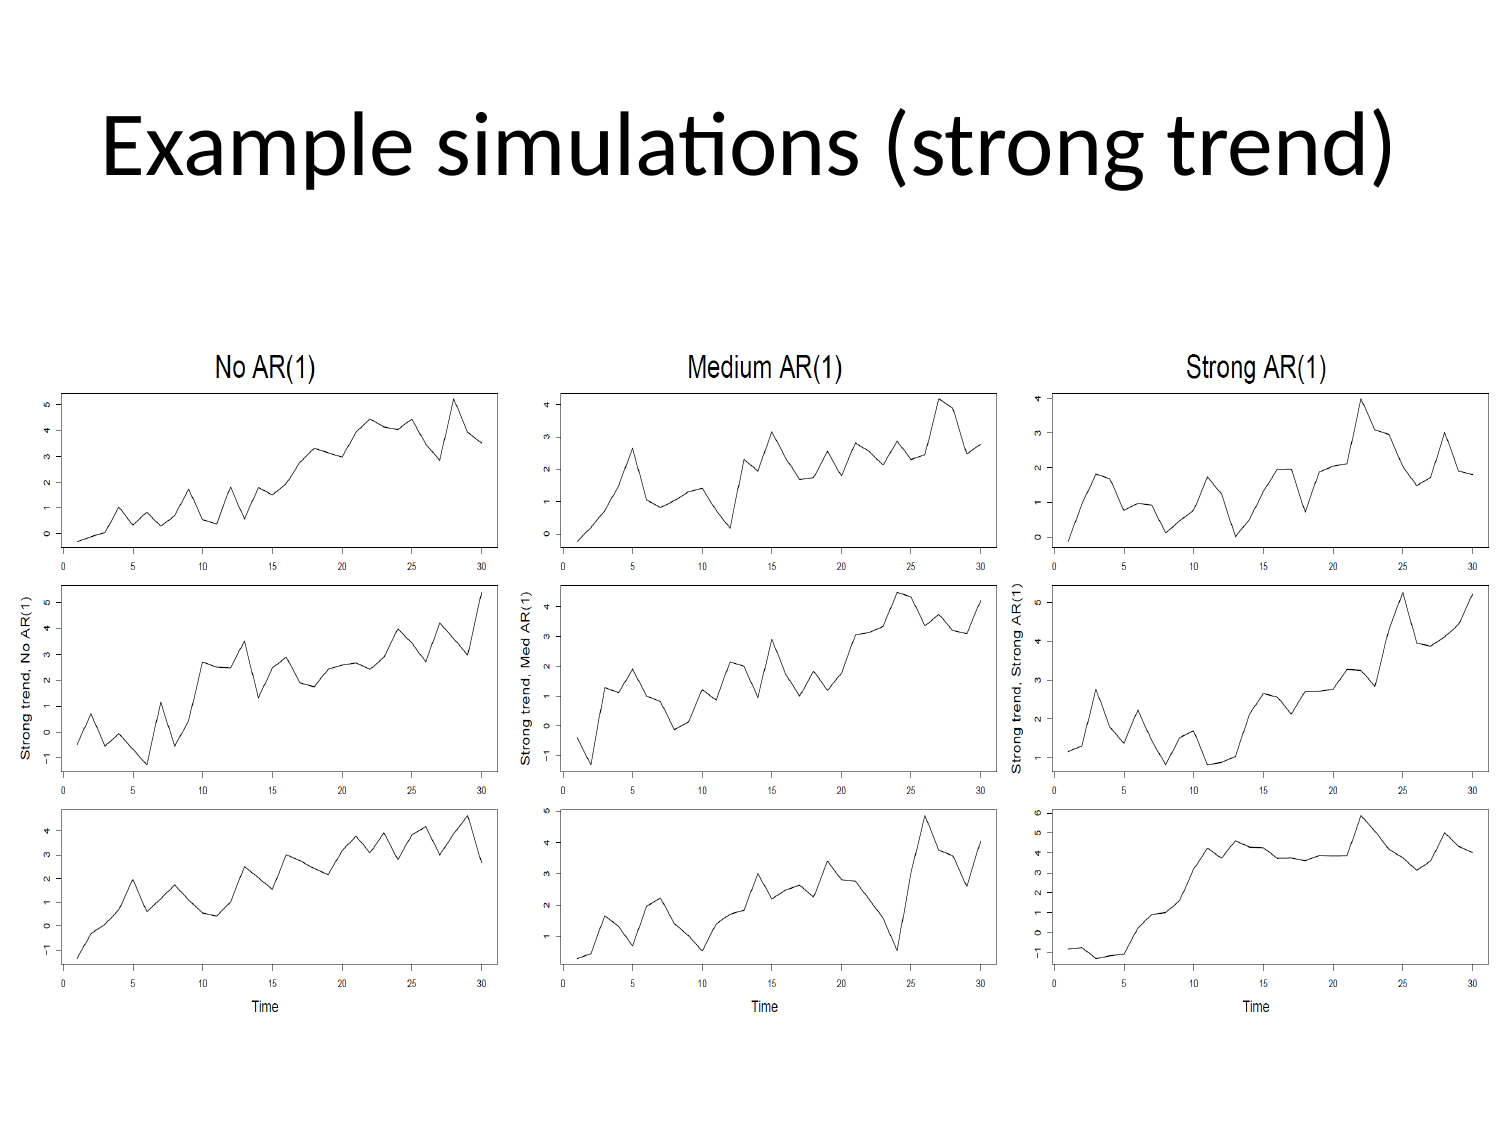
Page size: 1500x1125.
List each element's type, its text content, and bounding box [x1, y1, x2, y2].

picture [12, 341, 516, 1014]
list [516, 342, 1001, 1014]
picture [1003, 342, 1500, 1014]
title Example simulations (strong trend) [75, 45, 1425, 233]
